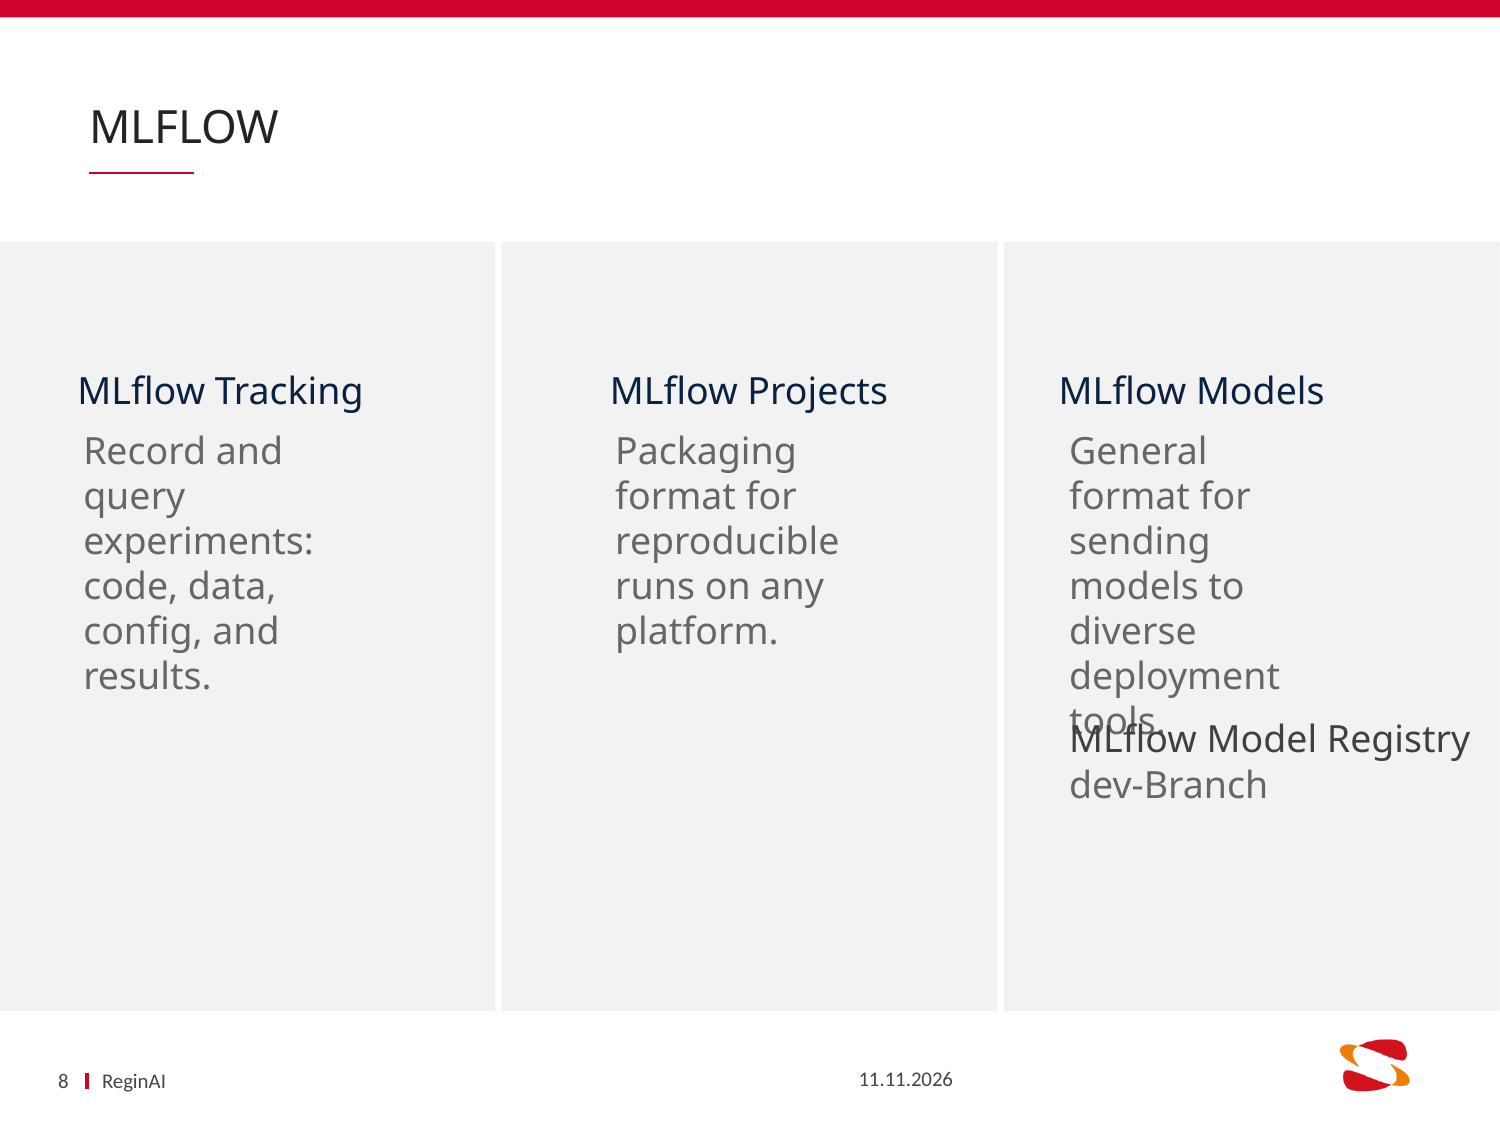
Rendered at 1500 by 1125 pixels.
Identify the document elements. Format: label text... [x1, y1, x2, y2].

text_box Packaging format for reproducible runs on any platform. [600, 419, 920, 750]
text_box General format for sending models to diverse deployment tools. [1054, 419, 1339, 707]
text_box MLflow Models [1043, 359, 1340, 419]
text_box MLflow Projects [595, 359, 904, 419]
text_box MLflow Tracking [62, 359, 379, 419]
text_box dev-Branch [1054, 753, 1339, 814]
text_box Record and query experiments: code, data, config, and results. [68, 419, 384, 705]
picture [1328, 1031, 1421, 1099]
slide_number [843, 1061, 1022, 1095]
slide_number 8 [20, 1066, 69, 1094]
text_box MLflow Model Registry [1054, 707, 1500, 858]
footer ReginAI [87, 1066, 833, 1094]
title MLflow [89, 31, 1409, 161]
